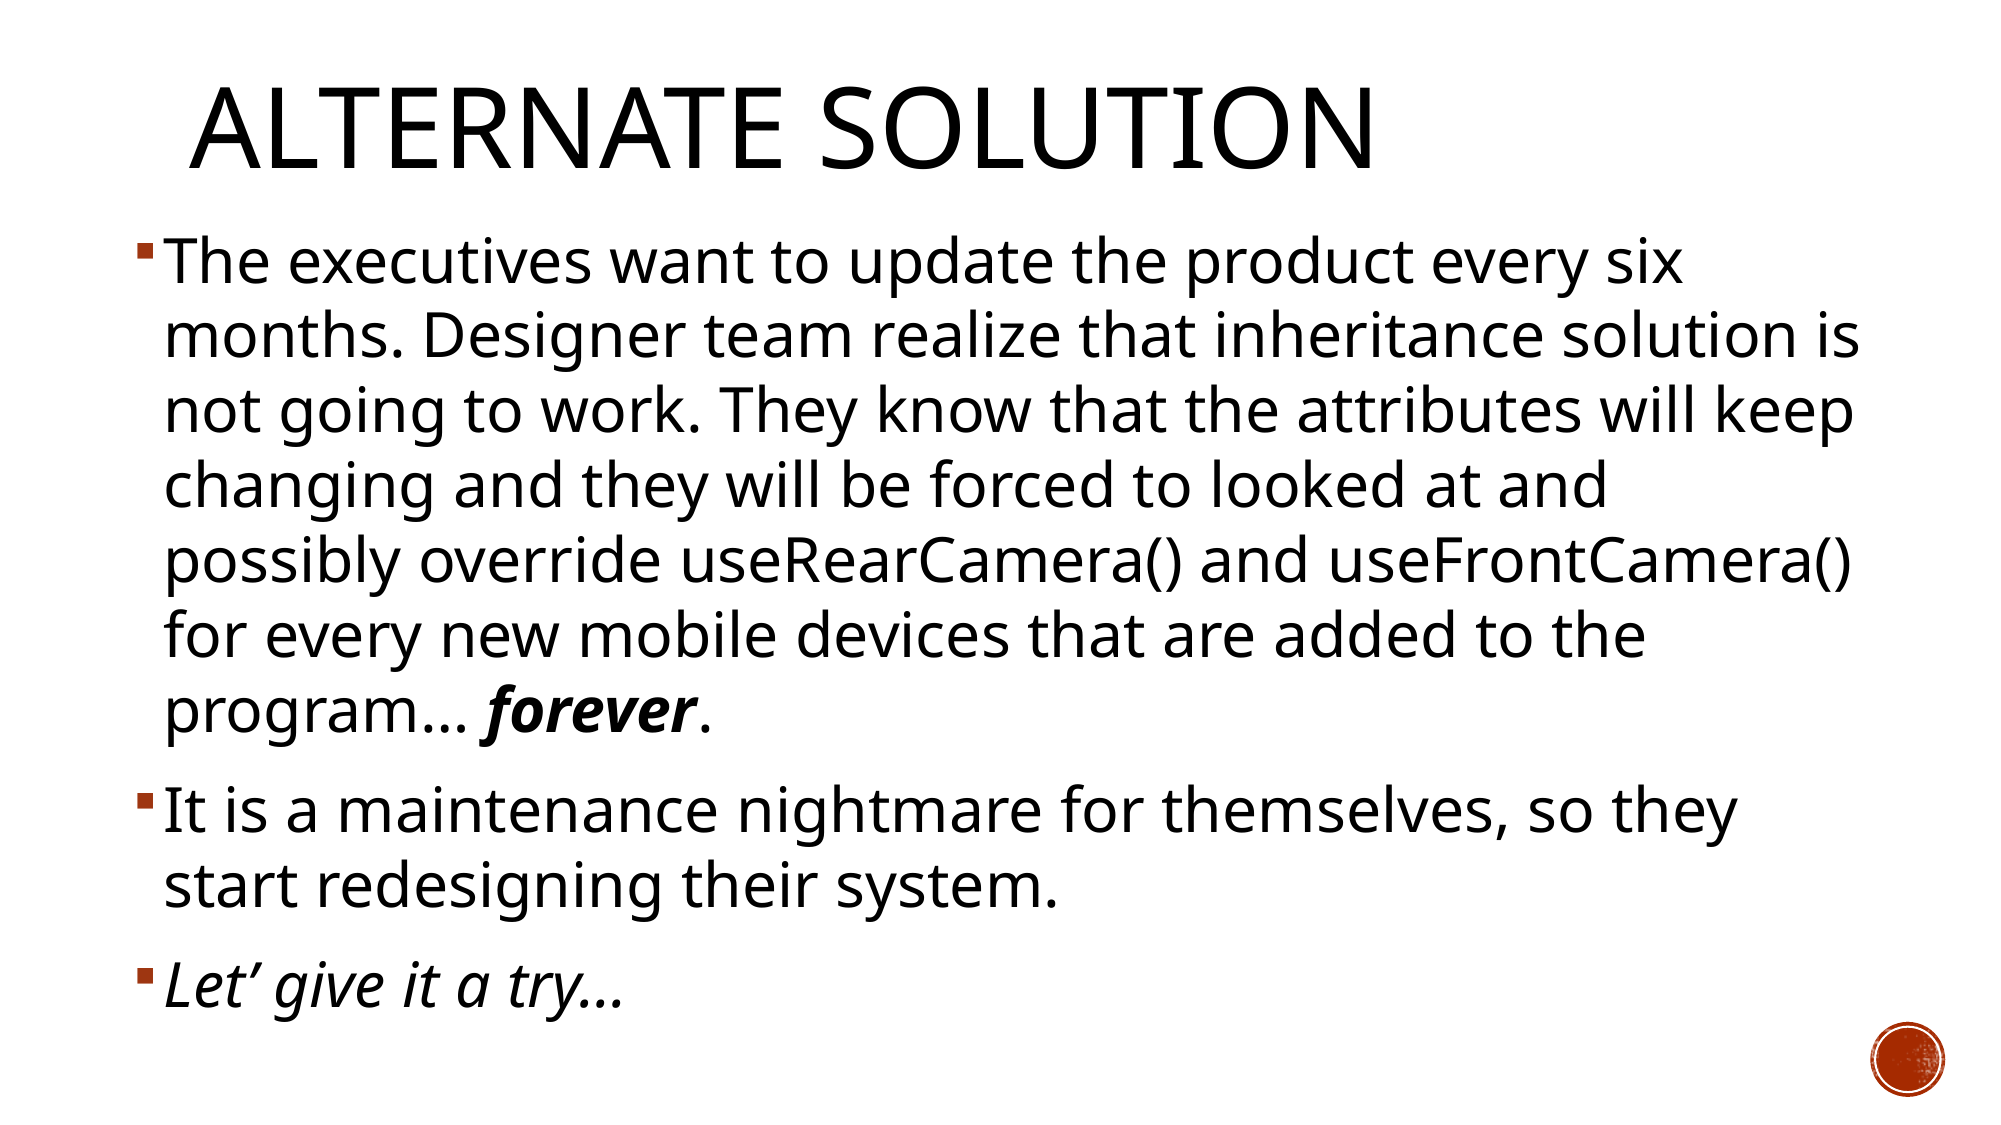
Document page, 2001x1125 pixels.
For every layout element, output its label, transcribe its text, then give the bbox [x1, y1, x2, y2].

title Alternate solution [174, 0, 1825, 213]
list The executives want to update the product every six months. Designer team realize that inheritance solution is not going to work. They know that the attributes will keep changing and they will be forced to looked at and possibly override useRearCamera() and useFrontCamera() for every new mobile devices that are added to the program… forever. It is a maintenance nightmare for themselves, so they start redesigning their system. Let’ give it a try… [118, 213, 1882, 1090]
